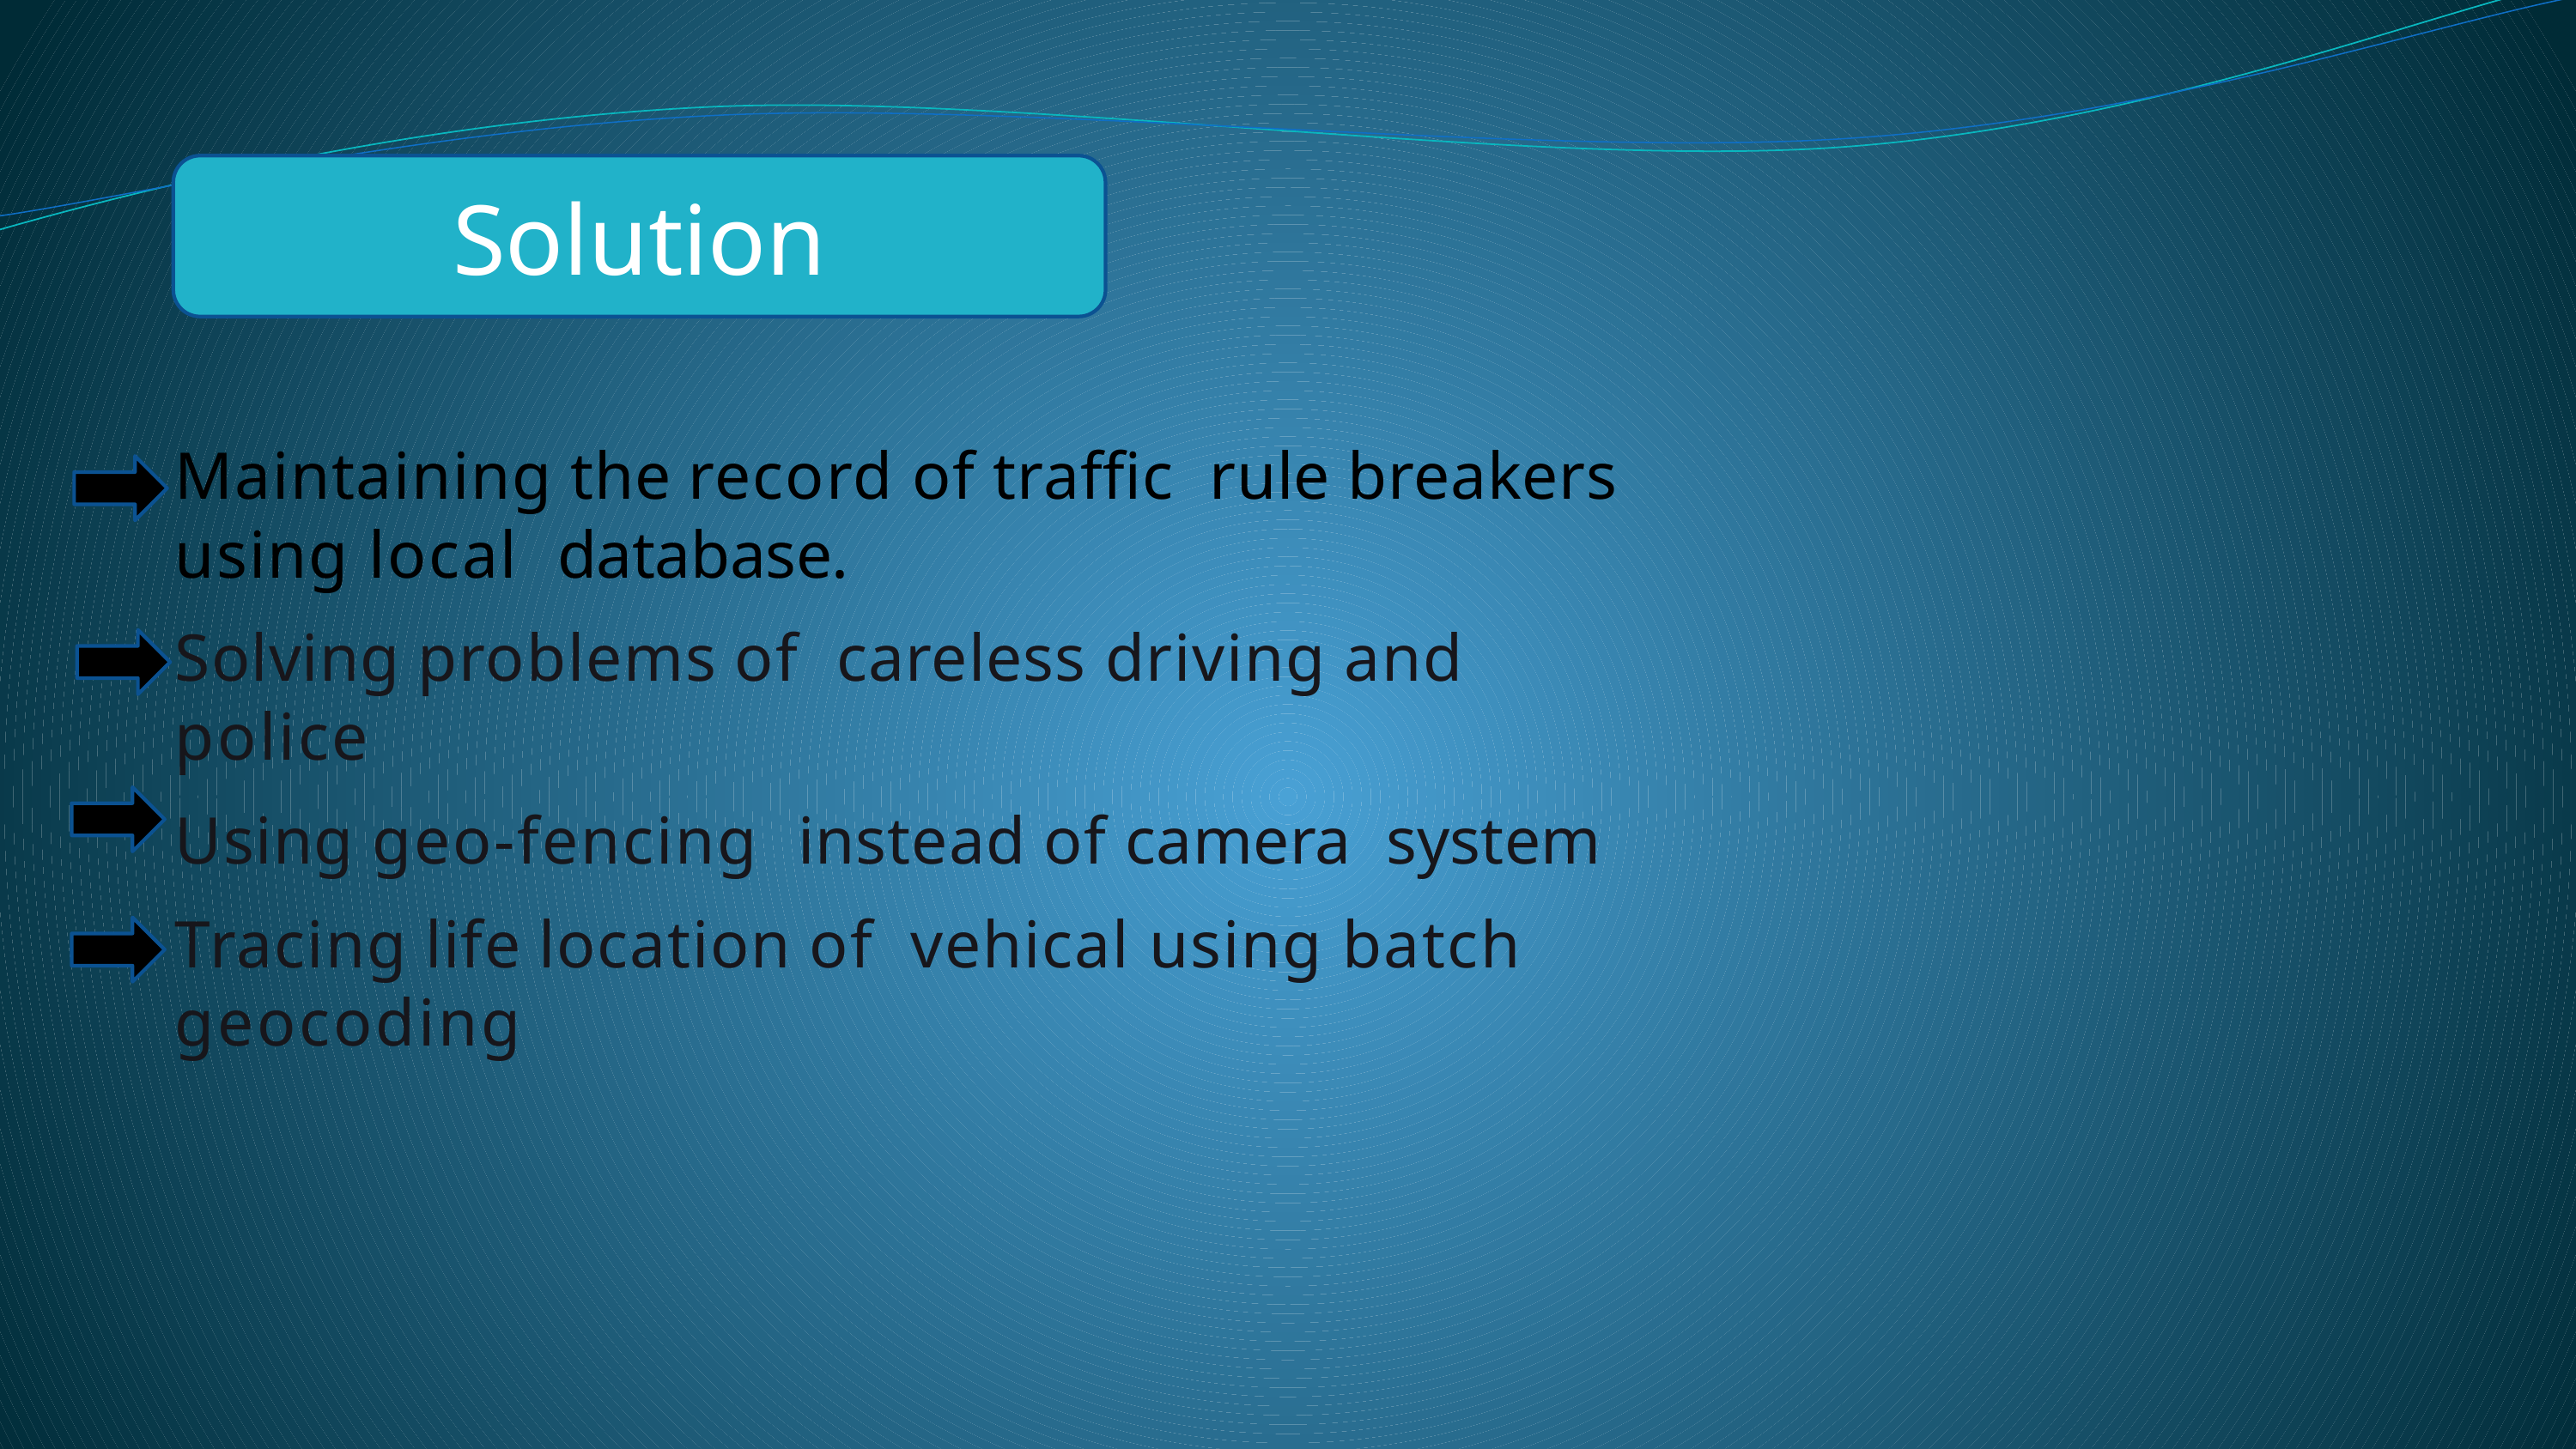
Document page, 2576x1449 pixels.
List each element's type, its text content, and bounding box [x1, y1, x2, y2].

text_box [70, 915, 167, 984]
text_box Solution [171, 154, 1108, 318]
text_box [75, 627, 173, 696]
text_box [70, 785, 167, 853]
text_box [72, 454, 169, 523]
text_box Maintaining the record of traffic rule breakers using local database. Solving problems of careless driving and police Using geo-fencing instead of camera system Tracing life location of vehical using batch geocoding [173, 391, 1678, 1163]
